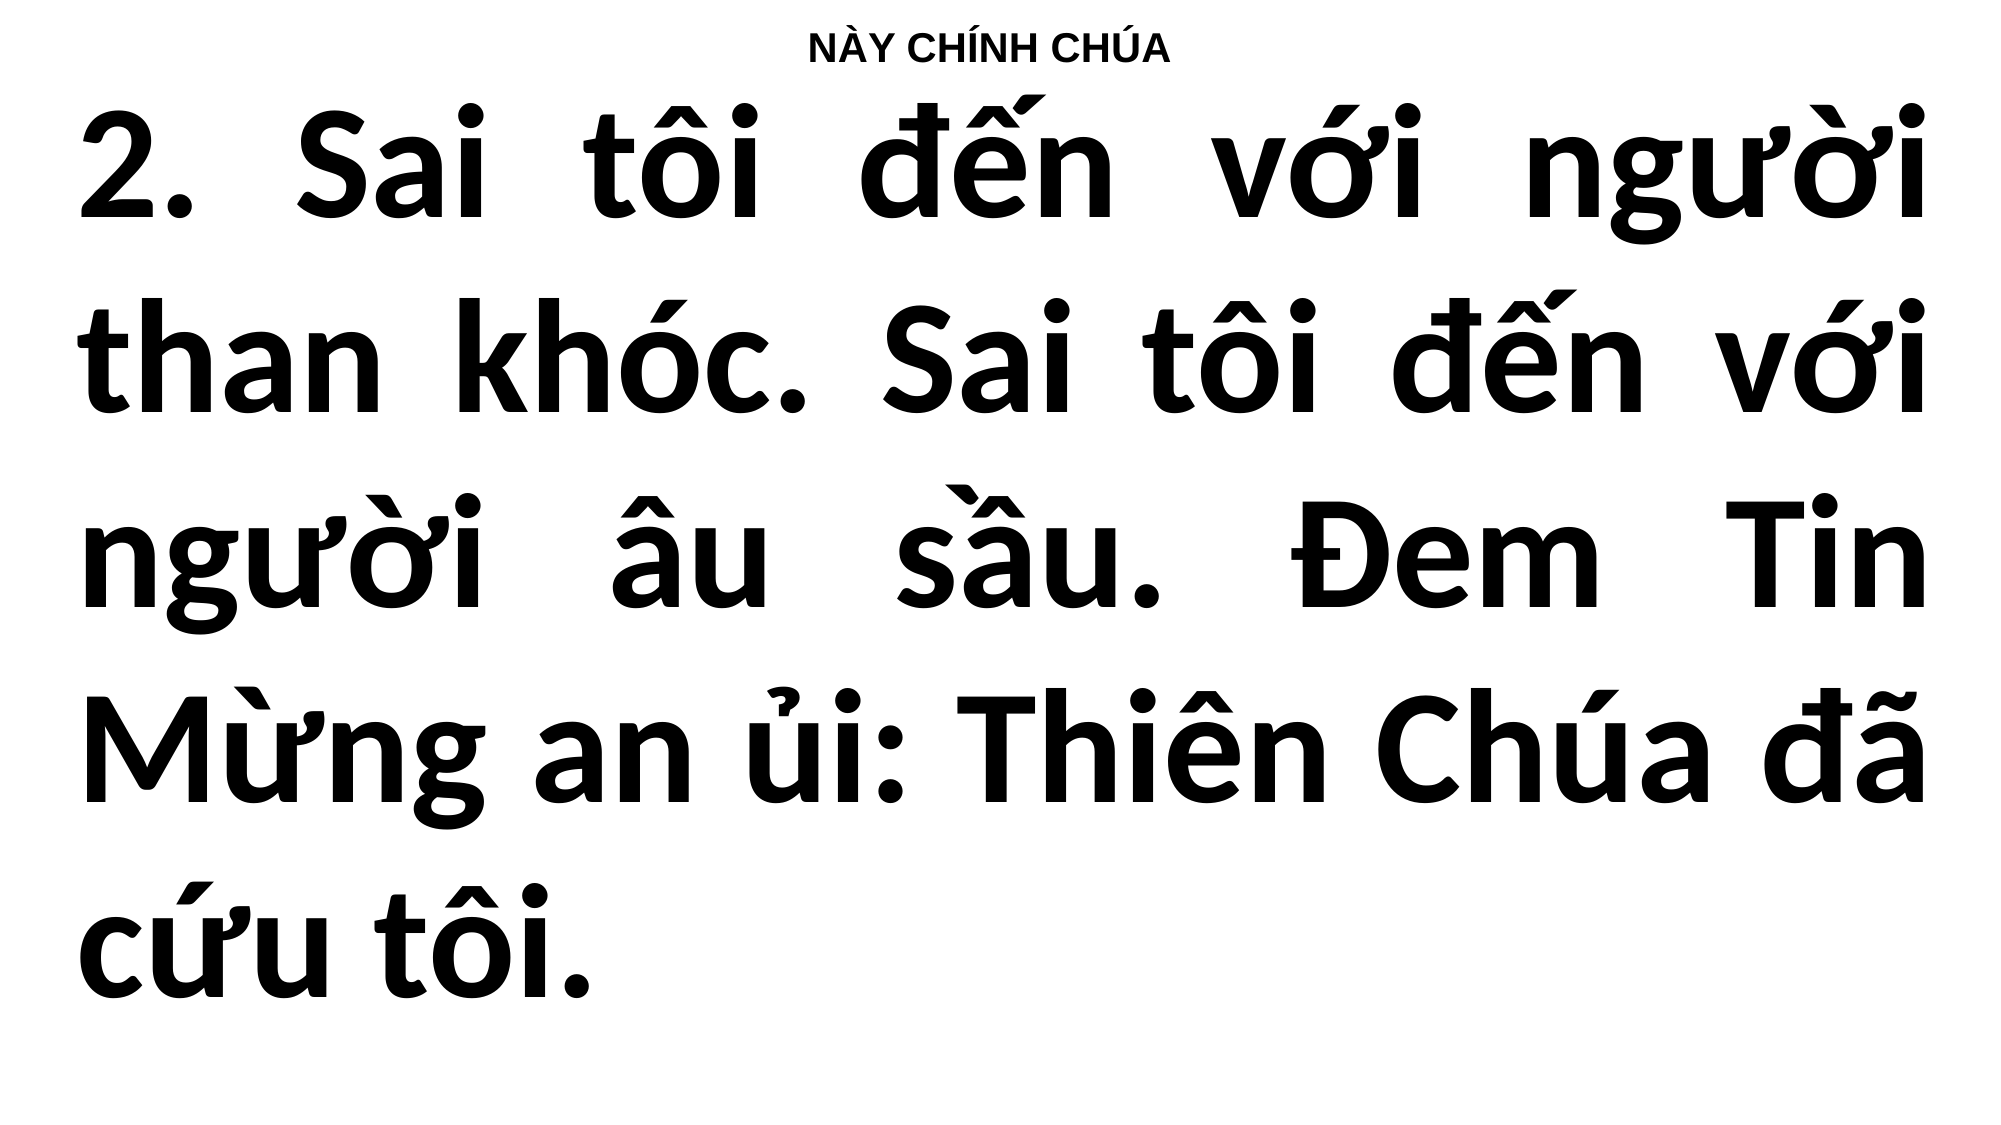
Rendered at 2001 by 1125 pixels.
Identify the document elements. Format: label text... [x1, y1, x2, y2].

list 2. Sai tôi đến với người than khóc. Sai tôi đến với người âu sầu. Đem Tin Mừng an ủi: Thiên Chúa đã cứu tôi. [61, 47, 1950, 762]
text_box NÀY CHÍNH CHÚA [239, 11, 1740, 86]
